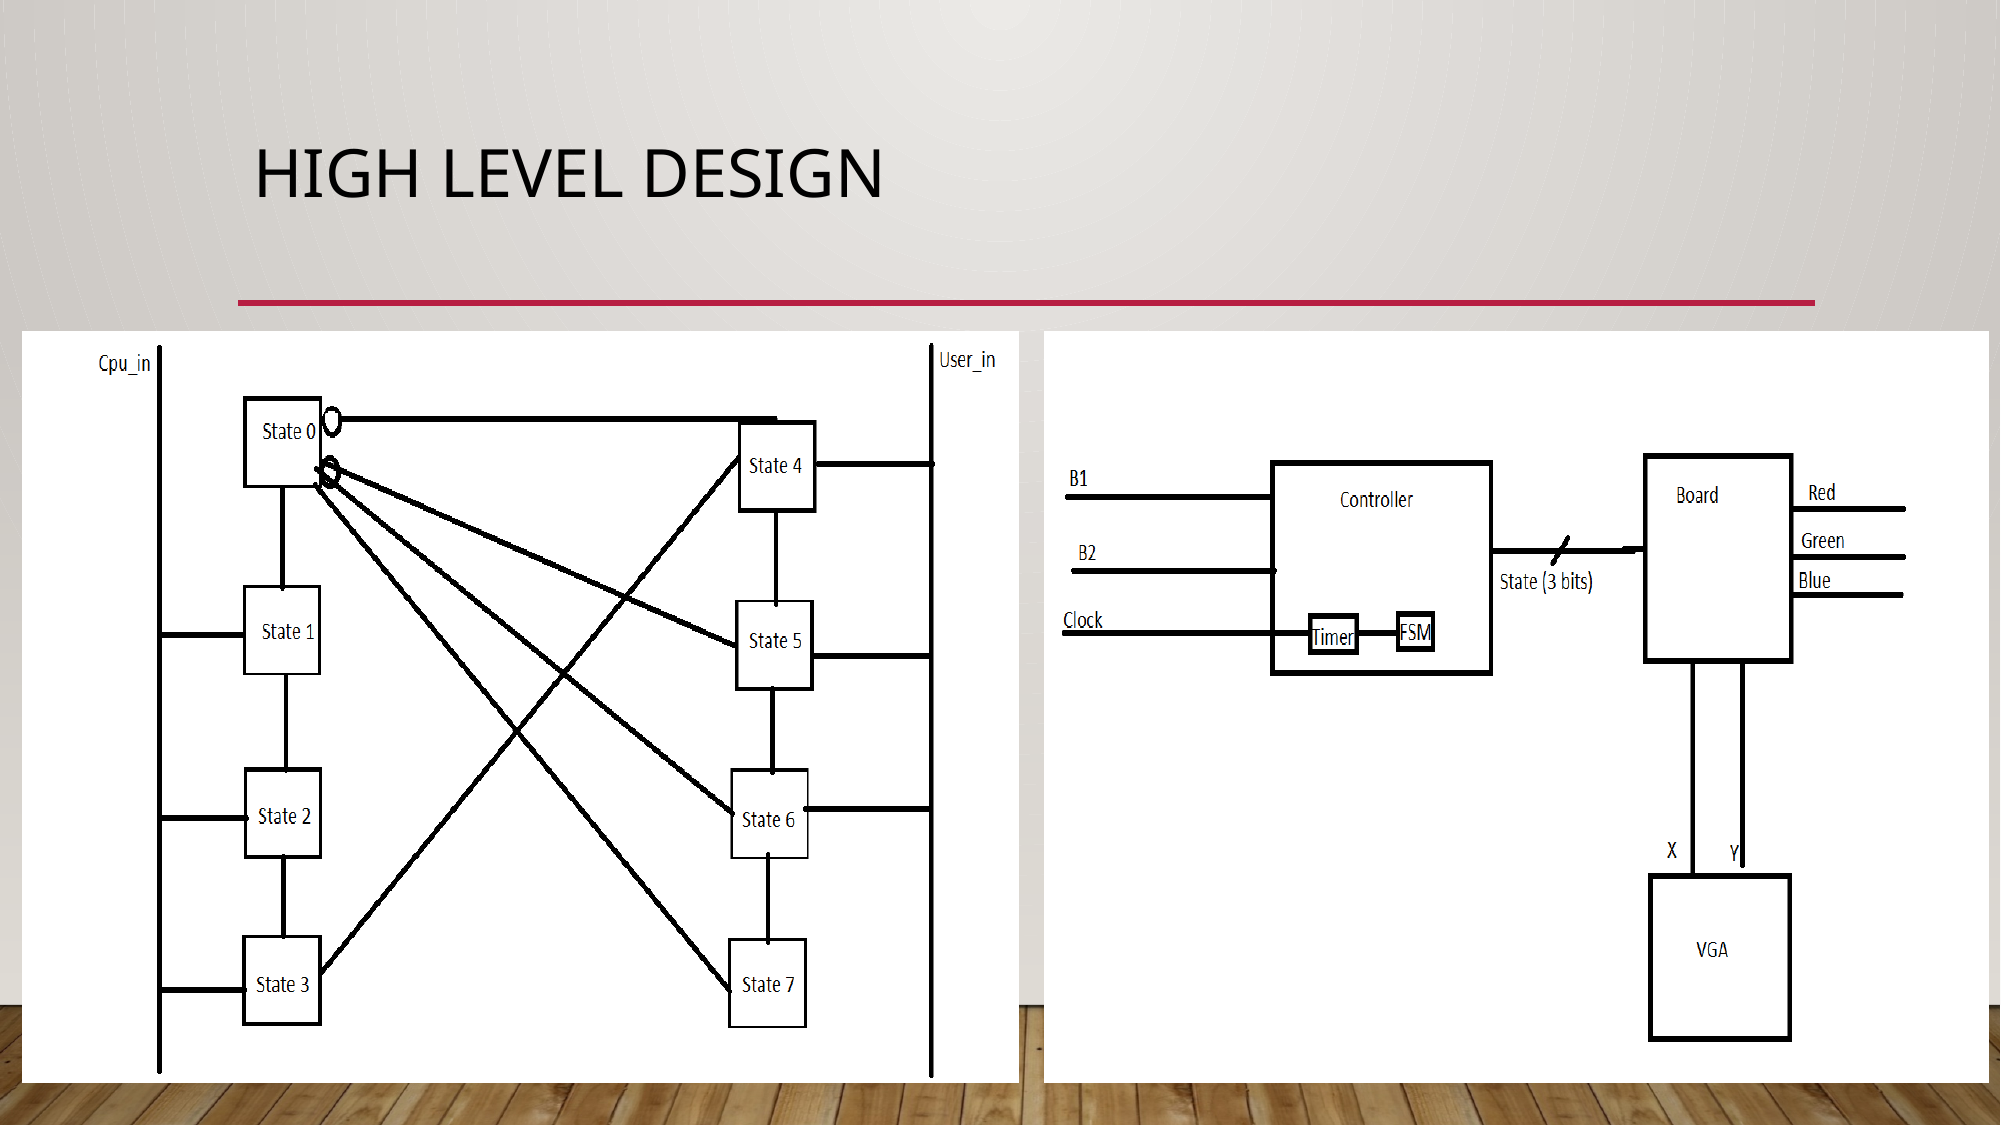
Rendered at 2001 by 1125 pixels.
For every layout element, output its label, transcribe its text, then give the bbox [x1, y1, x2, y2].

picture [0, 331, 2000, 1125]
title High Level Design [238, 131, 1814, 305]
